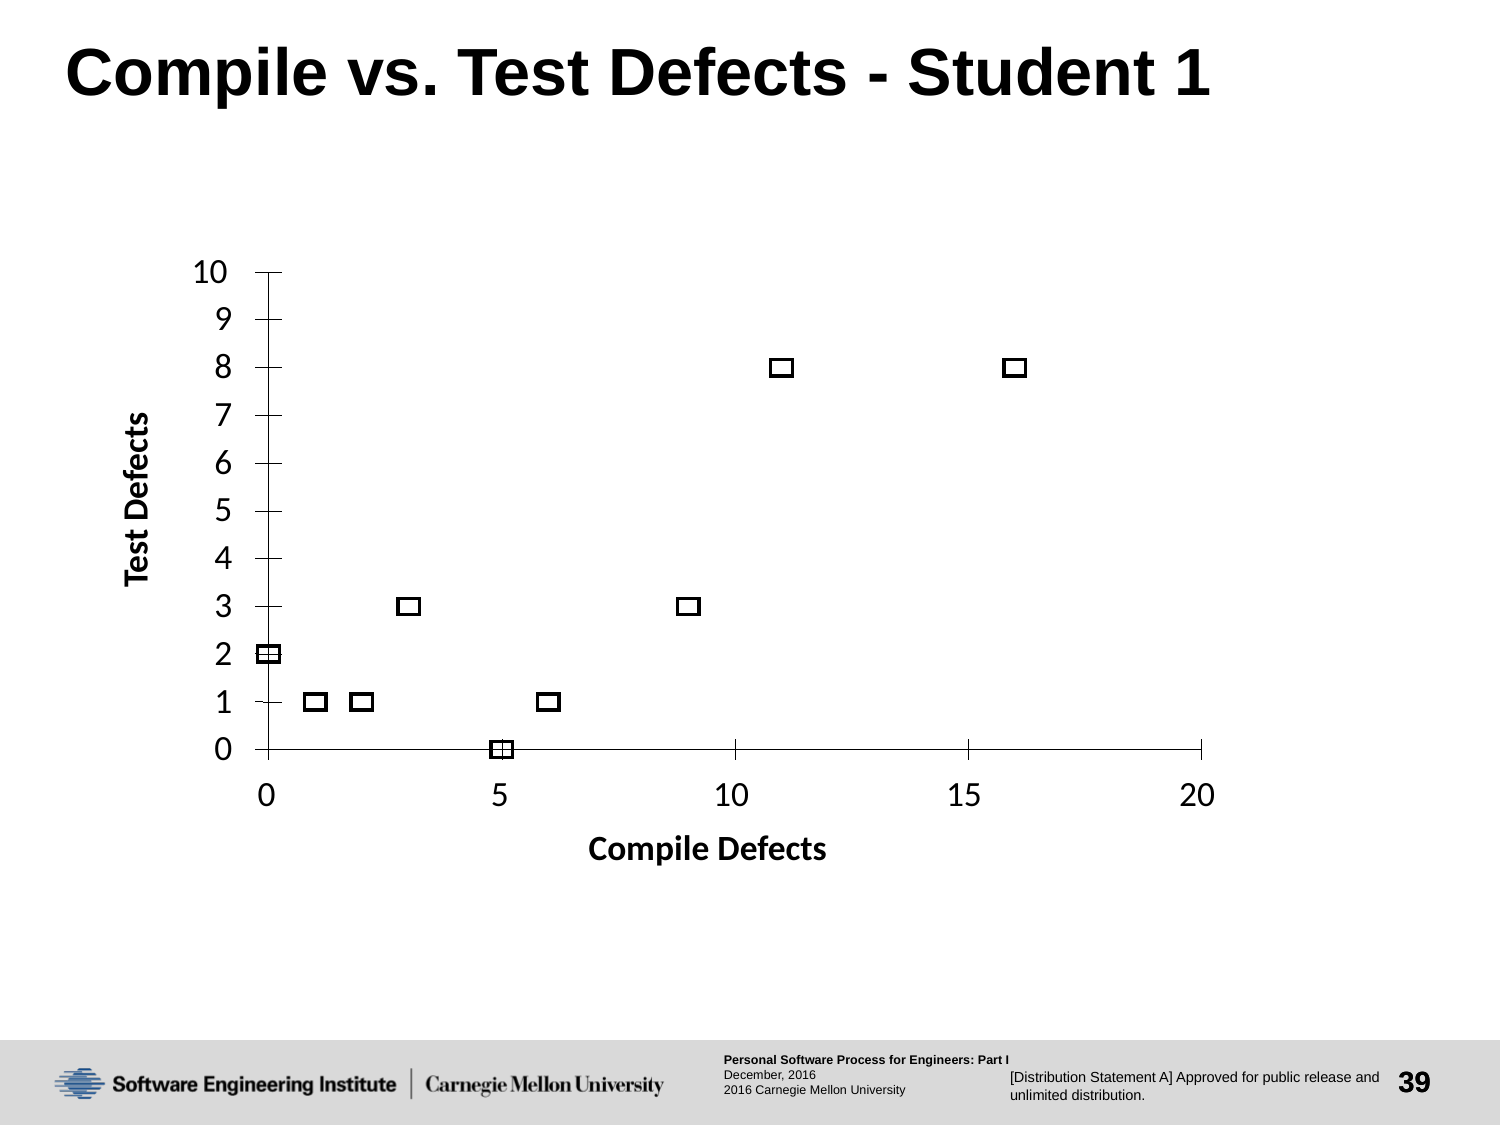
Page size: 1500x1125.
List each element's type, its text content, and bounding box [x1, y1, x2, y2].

text_box [137, 245, 1355, 1050]
title Compile vs. Test Defects - Student 1 [65, 37, 1313, 148]
picture [46, 1061, 673, 1104]
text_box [118, 253, 1218, 868]
